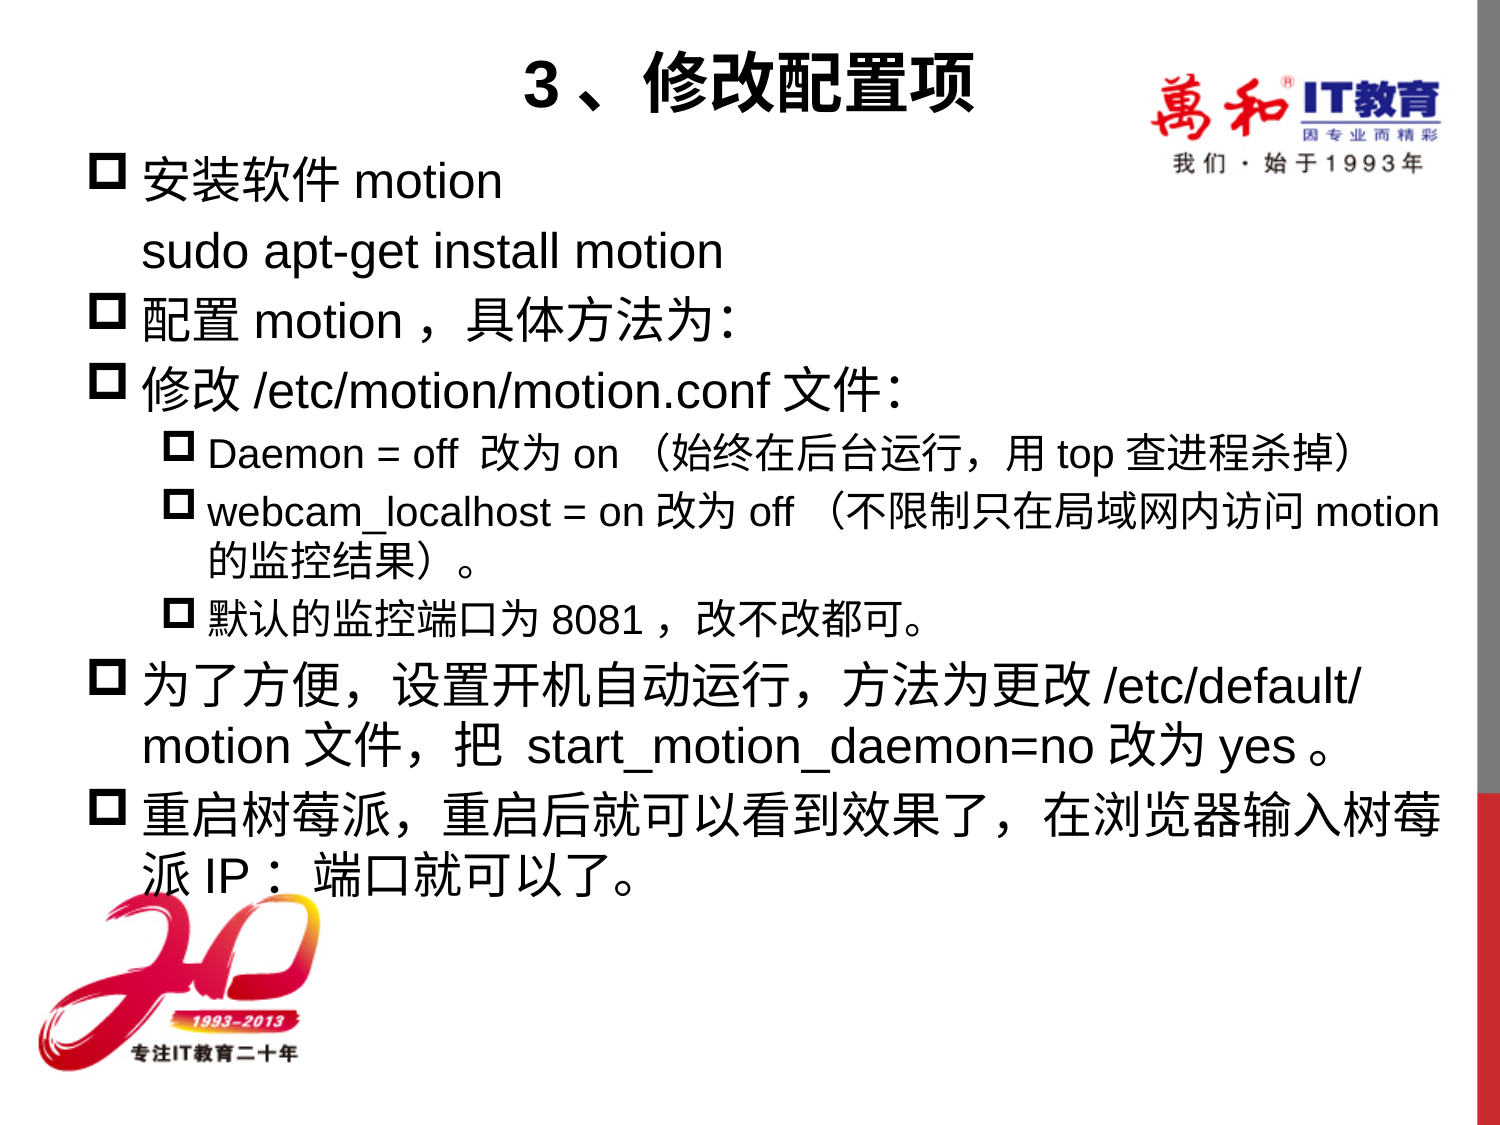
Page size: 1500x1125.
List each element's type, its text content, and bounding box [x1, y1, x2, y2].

title 3、修改配置项 [74, 37, 1426, 130]
list 安装软件motion sudo apt-get install motion 配置motion，具体方法为： 修改/etc/motion/motion.conf文件： Daemon = off 改为on（始终在后台运行，用top查进程杀掉） webcam_localhost = on改为off（不限制只在局域网内访问motion的监控结果）。 默认的监控端口为8081，改不改都可。 为了方便，设置开机自动运行，方法为更改/etc/default/motion文件，把 start_motion_daemon=no改为yes。 重启树莓派，重启后就可以看到效果了，在浏览器输入树莓派IP：端口就可以了。 [70, 140, 1459, 341]
picture [0, 0, 1500, 1125]
